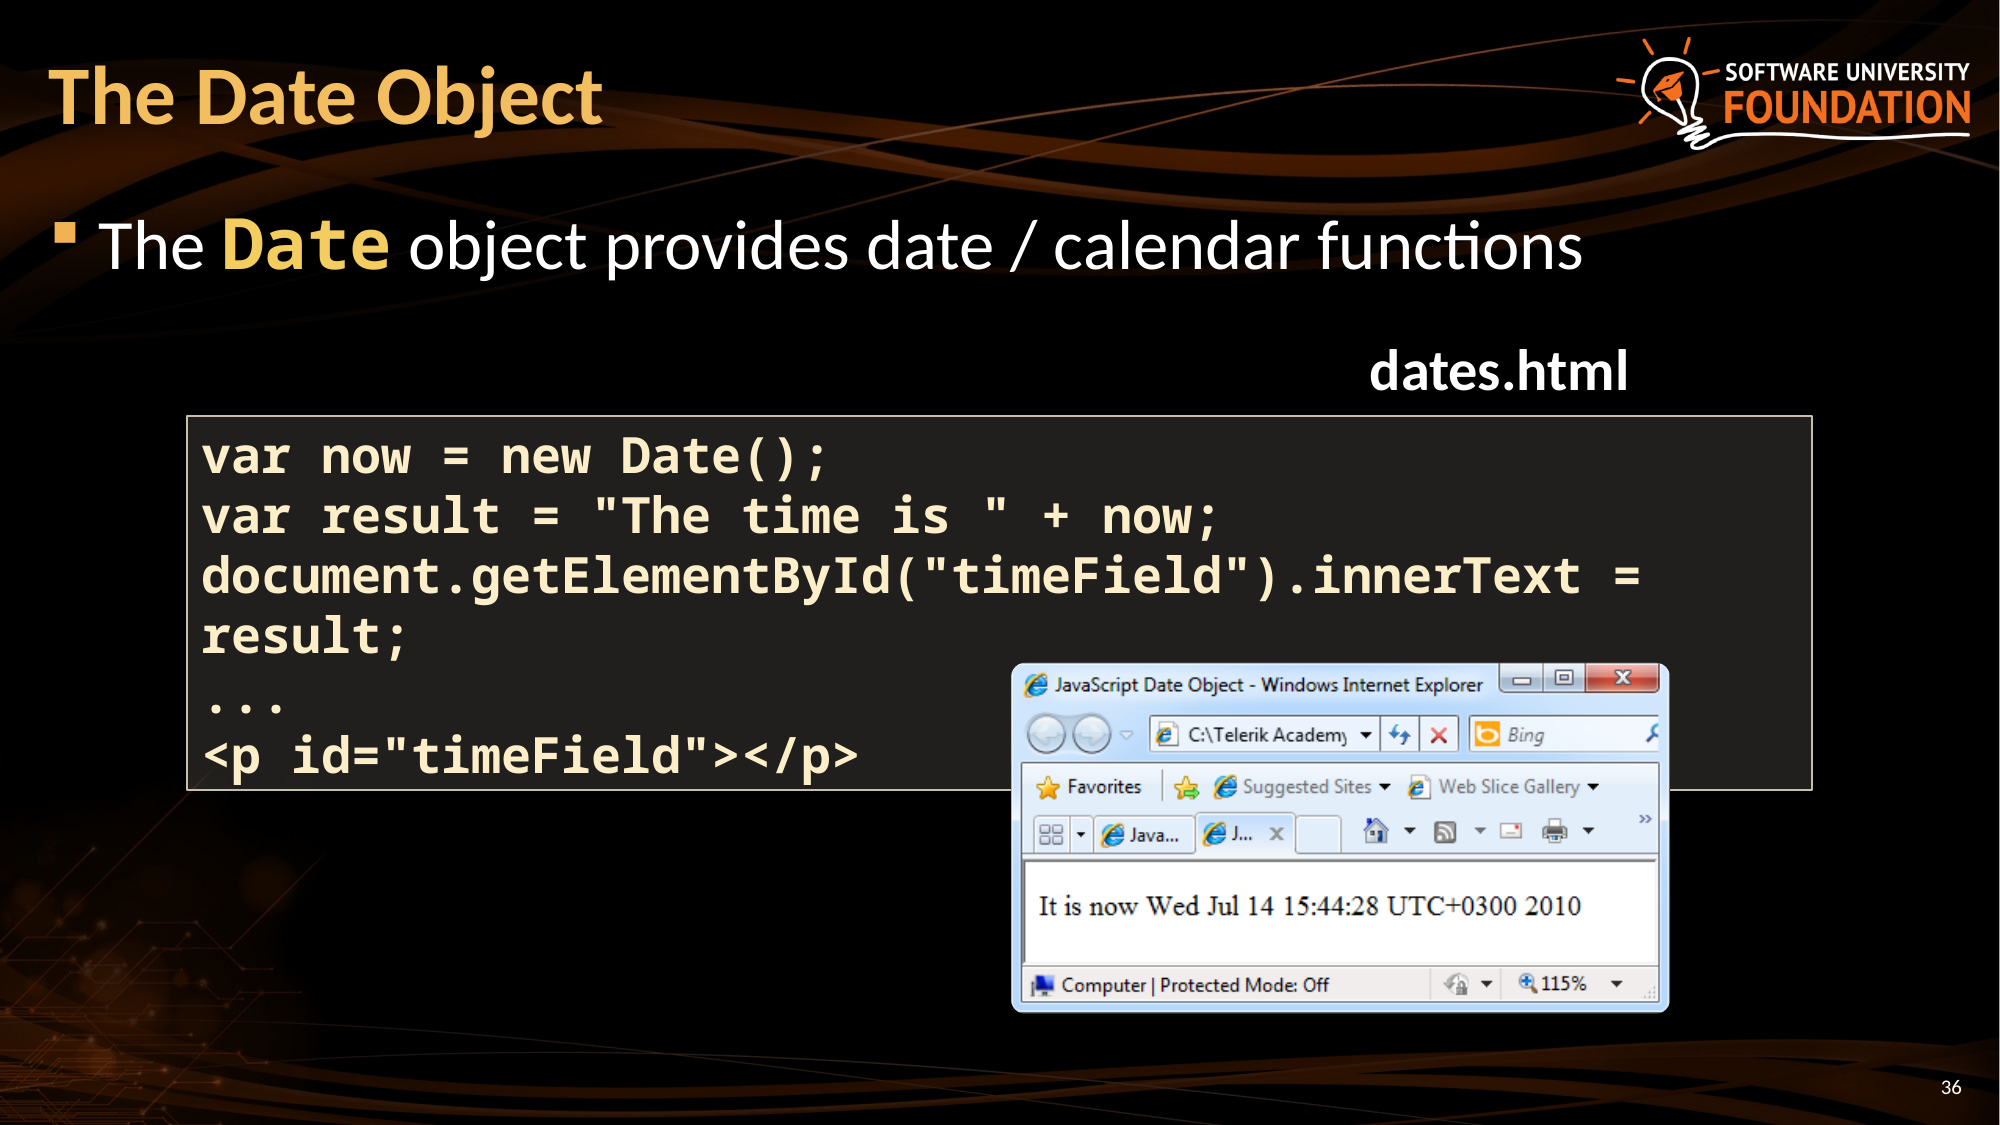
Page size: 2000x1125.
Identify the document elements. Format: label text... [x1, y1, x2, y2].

picture [0, 0, 2000, 1125]
text_box dates.html [1354, 324, 1645, 410]
title The Date Object [30, 6, 1602, 189]
text_box var now = new Date(); var result = "The time is " + now; document.getElementById("timeField").innerText = result; ... <p id="timeField"></p> [186, 415, 1812, 791]
list The Date object provides date / calendar functions [31, 188, 1968, 1103]
